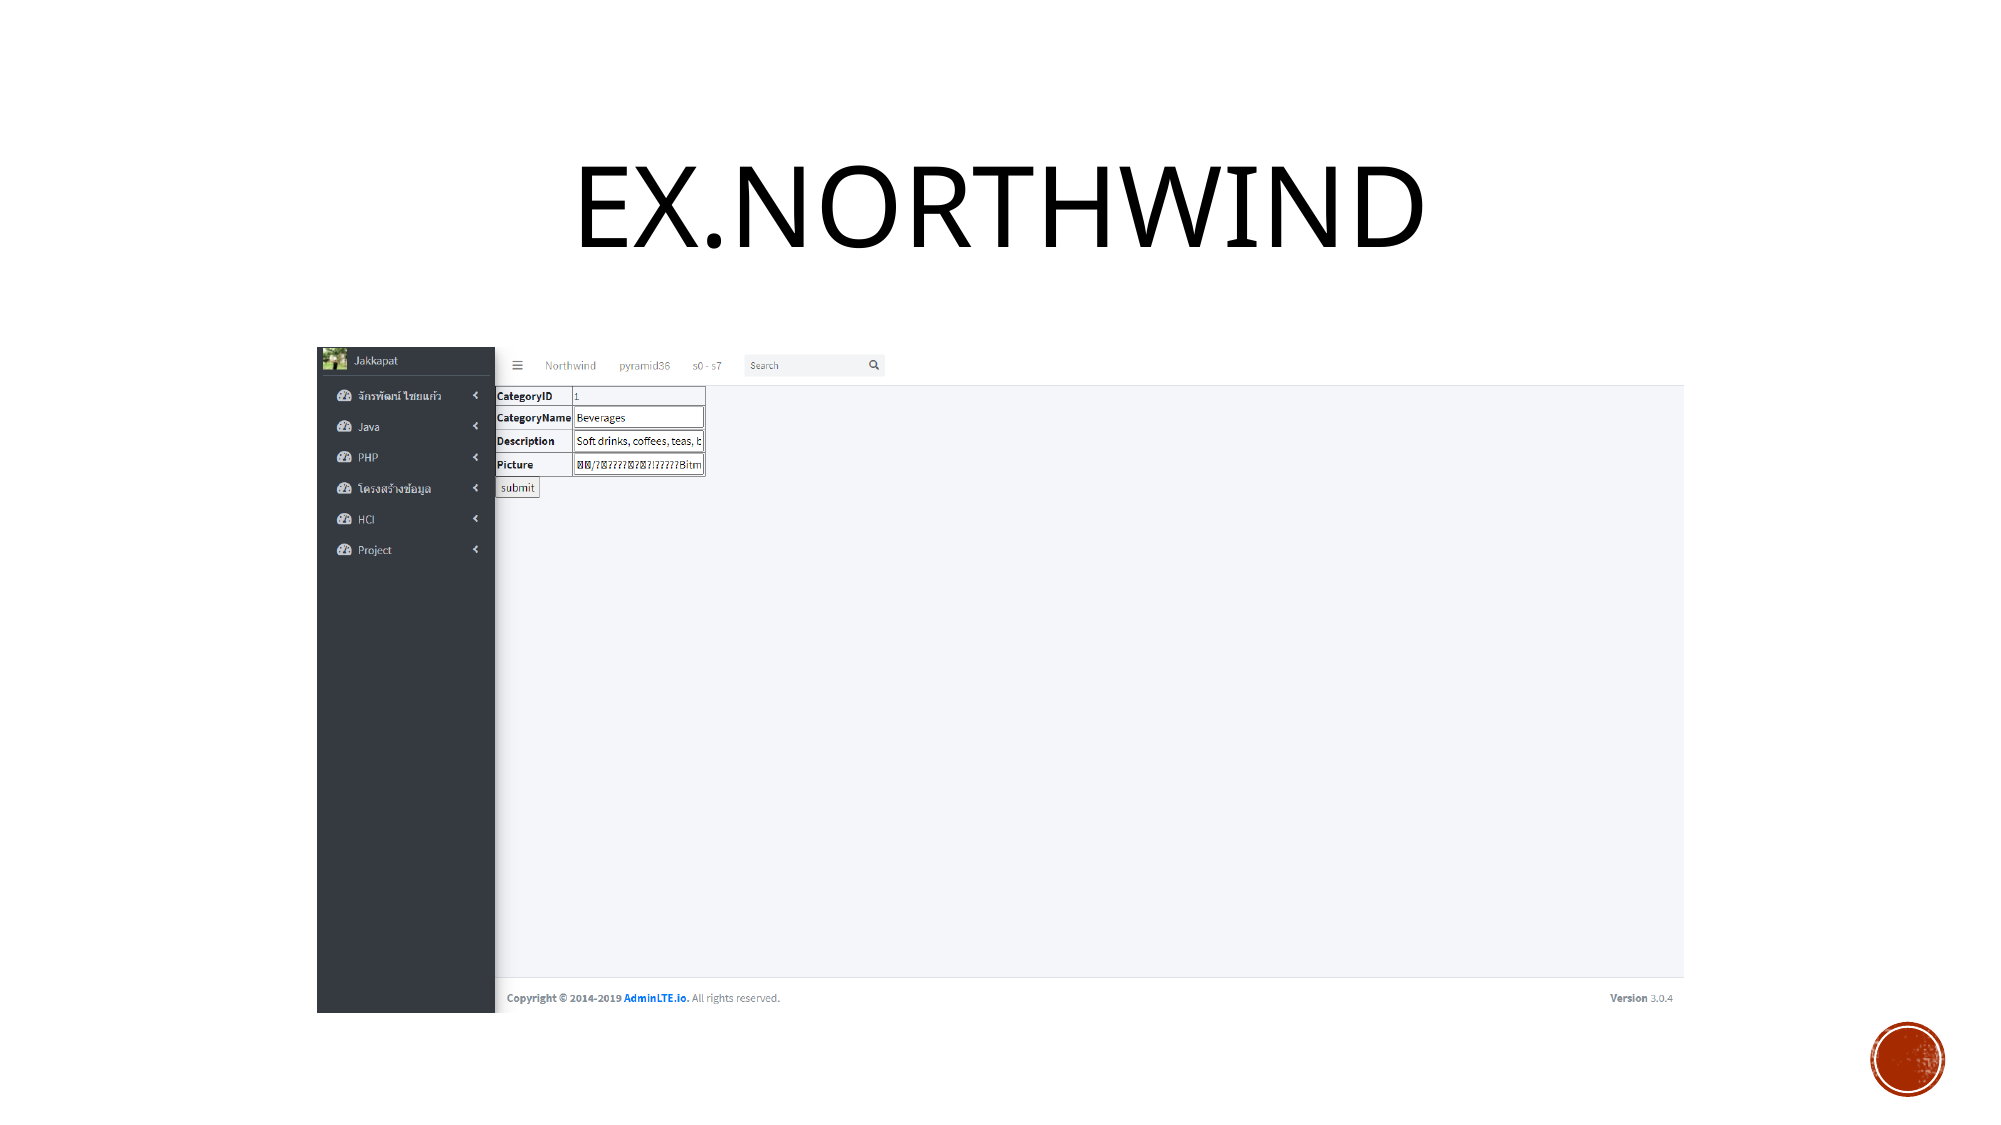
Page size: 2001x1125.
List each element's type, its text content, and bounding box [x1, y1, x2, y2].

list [322, 353, 1683, 1011]
title Ex.Northwind [175, 79, 1826, 344]
